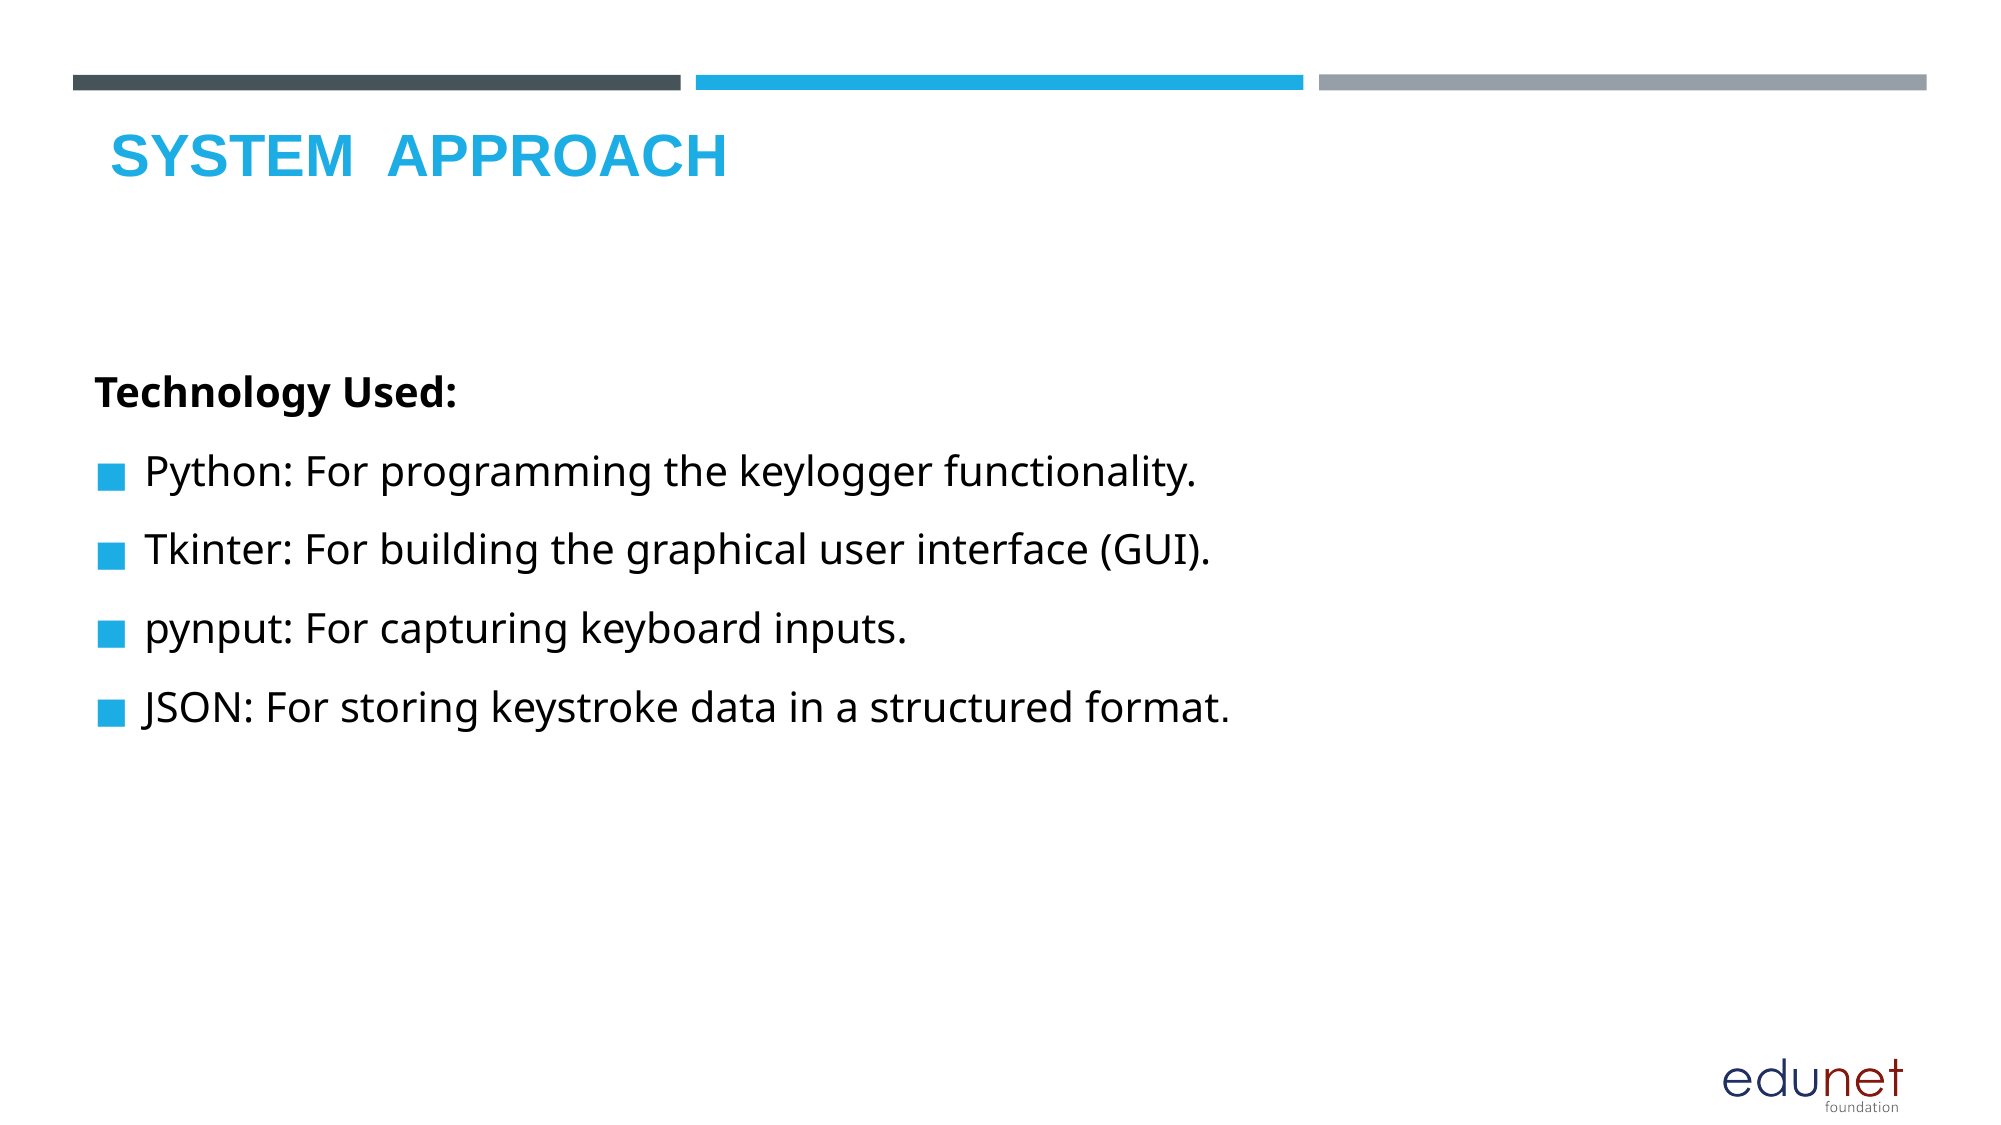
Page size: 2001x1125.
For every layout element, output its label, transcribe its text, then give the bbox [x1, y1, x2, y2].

list Technology Used: Python: For programming the keylogger functionality. Tkinter: For building the graphical user interface (GUI). pynput: For capturing keyboard inputs. JSON: For storing keystroke data in a structured format. [79, 279, 1889, 815]
title SYSTEM APPROACH [95, 108, 1905, 196]
picture [1719, 1056, 1905, 1116]
